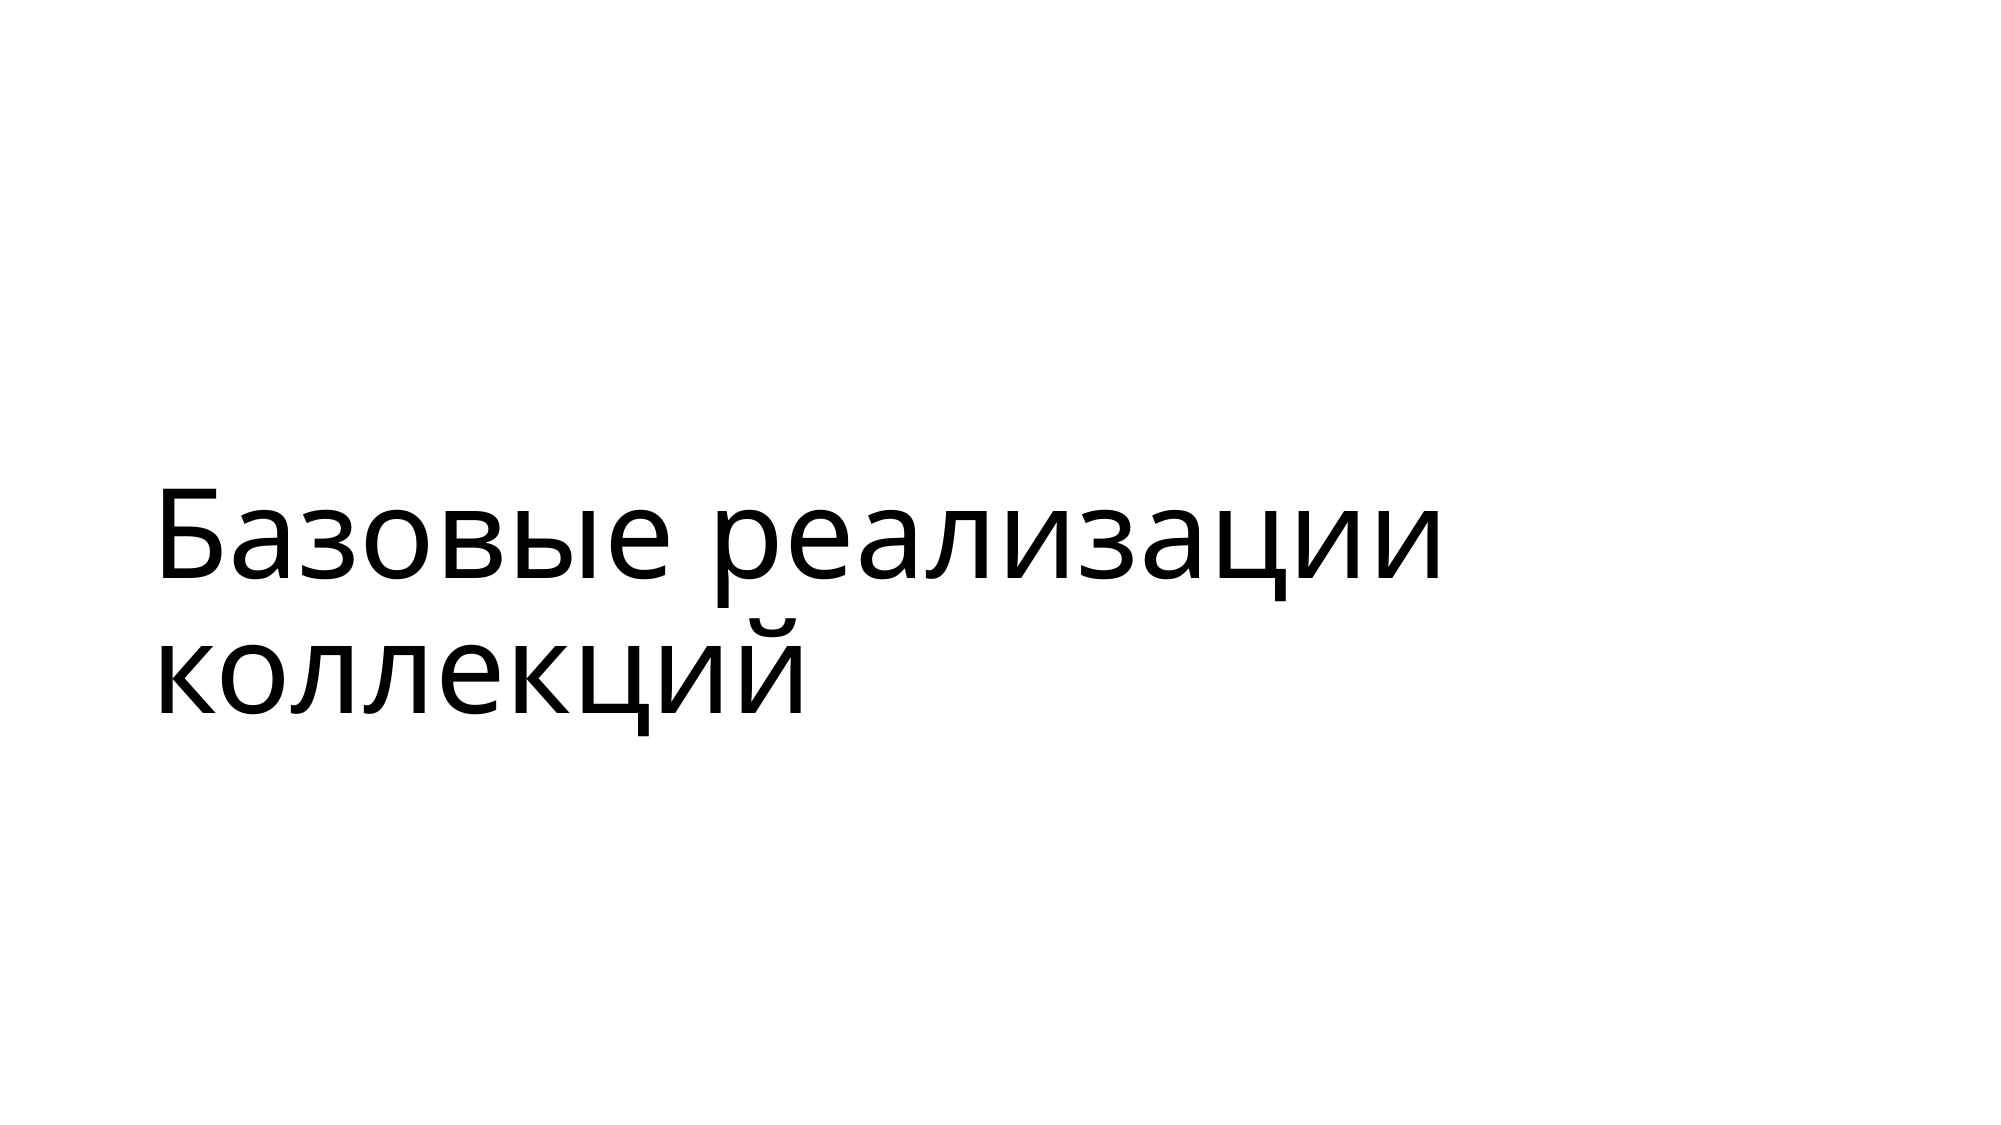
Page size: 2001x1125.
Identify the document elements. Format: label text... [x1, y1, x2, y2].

title Базовые реализации коллекций [136, 280, 1862, 749]
